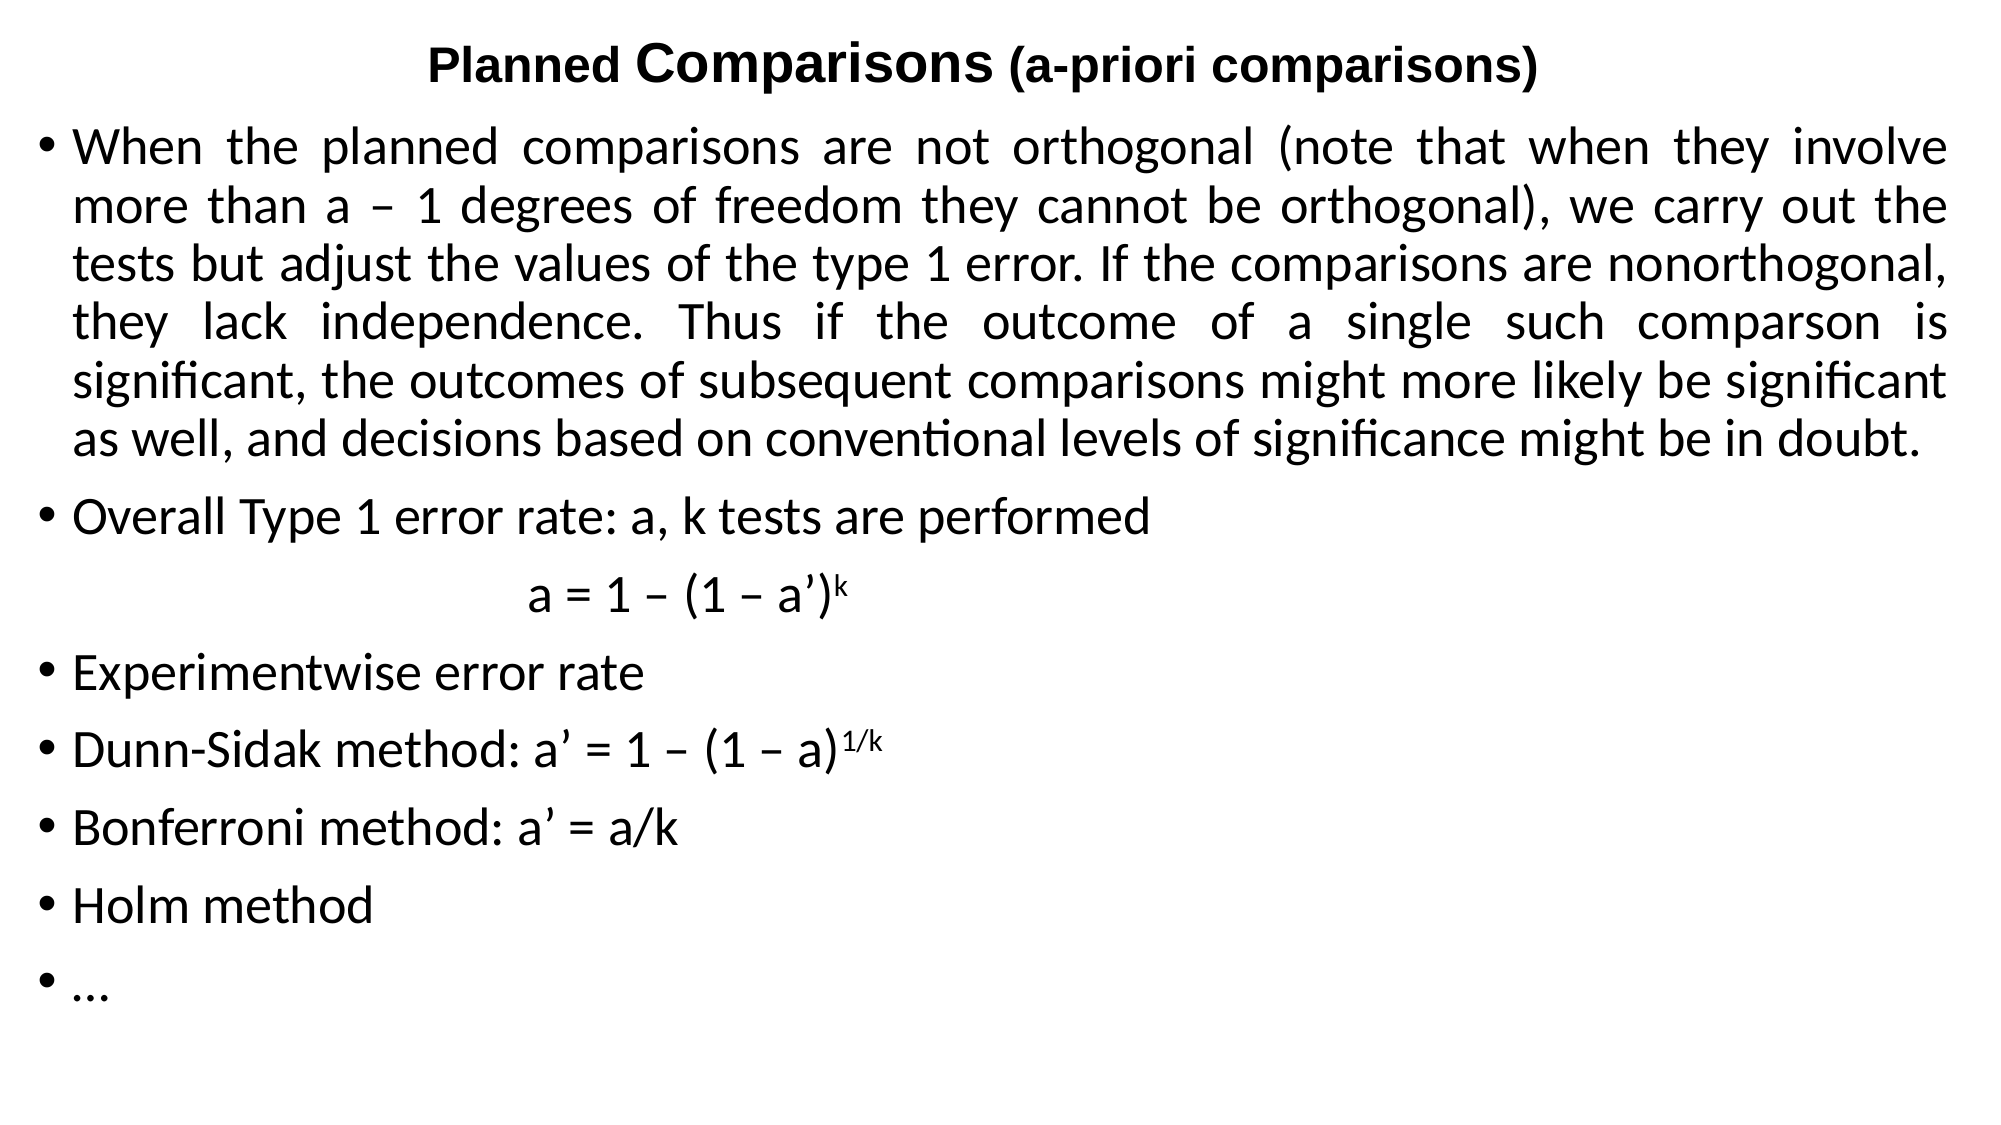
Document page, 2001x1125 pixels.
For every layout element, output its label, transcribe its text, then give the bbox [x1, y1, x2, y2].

list When the planned comparisons are not orthogonal (note that when they involve more than a – 1 degrees of freedom they cannot be orthogonal), we carry out the tests but adjust the values of the type 1 error. If the comparisons are nonorthogonal, they lack independence. Thus if the outcome of a single such comparson is significant, the outcomes of subsequent comparisons might more likely be significant as well, and decisions based on conventional levels of significance might be in doubt. Overall Type 1 error rate: a, k tests are performed a = 1 – (1 – a’)k Experimentwise error rate Dunn-Sidak method: a’ = 1 – (1 – a)1/k Bonferroni method: a’ = a/k Holm method … [22, 110, 1965, 1080]
title Planned Comparisons (a-priori comparisons) [412, 18, 1630, 111]
